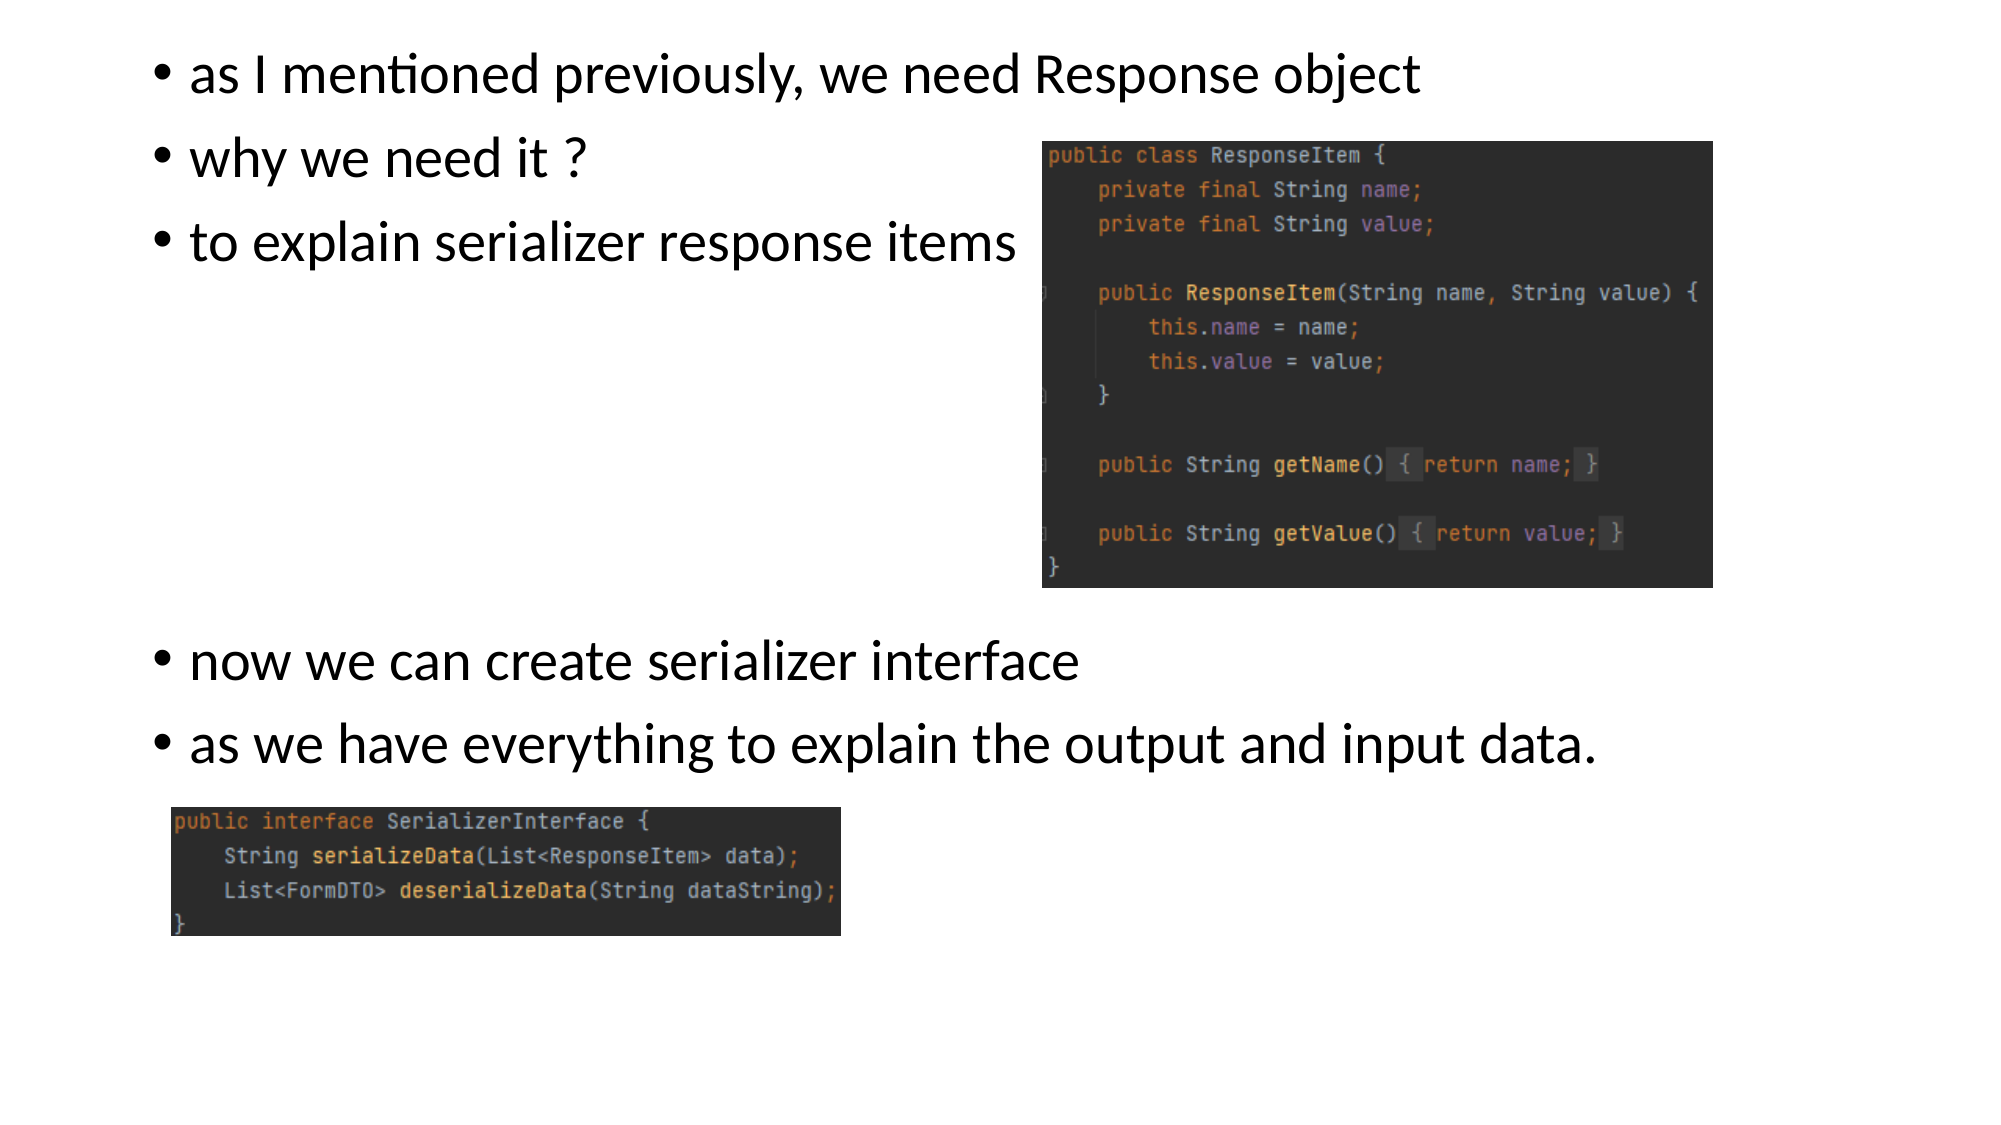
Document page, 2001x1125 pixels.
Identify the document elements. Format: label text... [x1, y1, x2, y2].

picture [1042, 141, 1713, 588]
list as I mentioned previously, we need Response object why we need it ? to explain serializer response items now we can create serializer interface as we have everything to explain the output and input data. [137, 35, 1863, 1014]
picture [171, 807, 841, 937]
